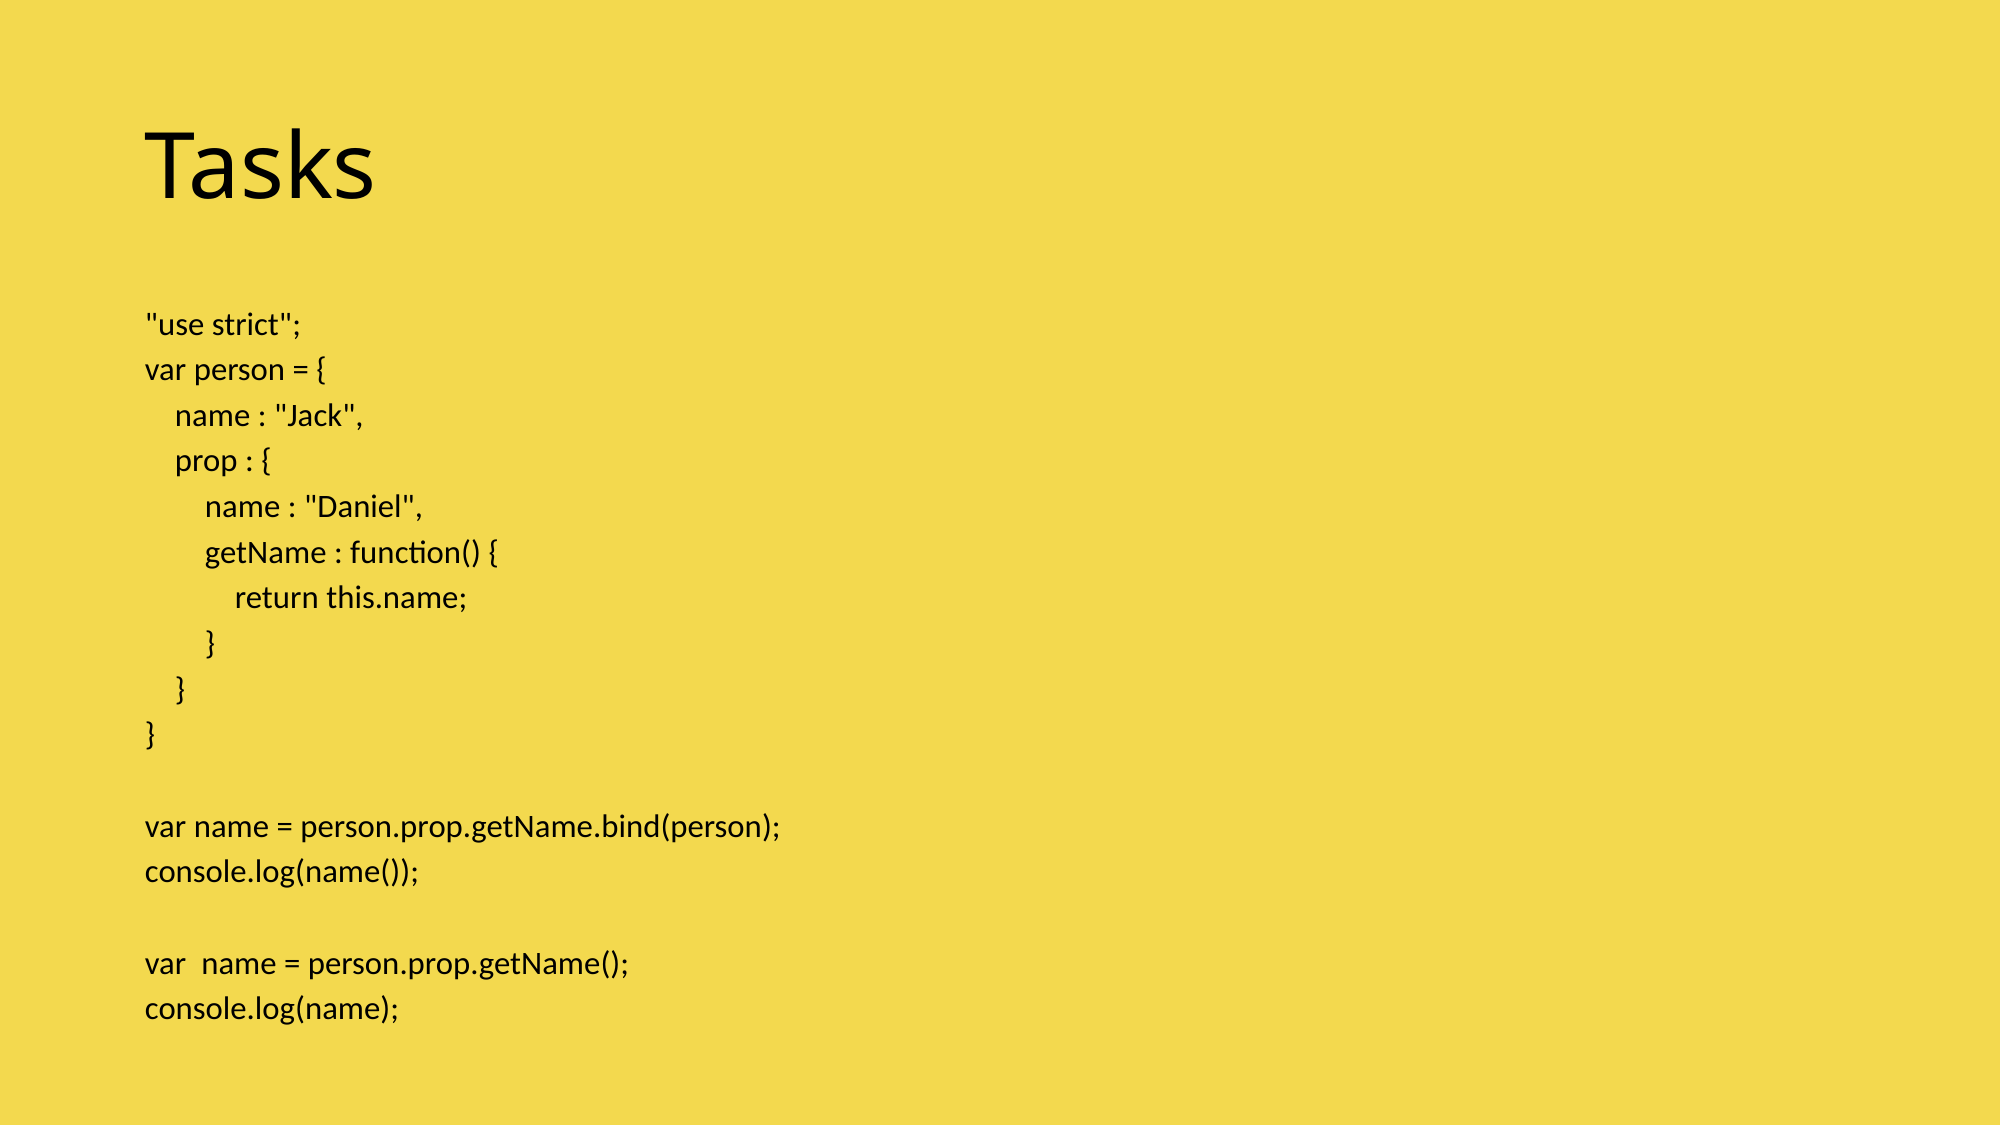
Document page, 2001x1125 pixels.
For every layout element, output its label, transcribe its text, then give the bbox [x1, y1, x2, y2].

list "use strict"; var person = { name : "Jack", prop : { name : "Daniel", getName : function() { return this.name; } } } var name = person.prop.getName.bind(person); console.log(name()); var name = person.prop.getName(); console.log(name); [136, 298, 1863, 1089]
title Tasks [136, 59, 1863, 278]
